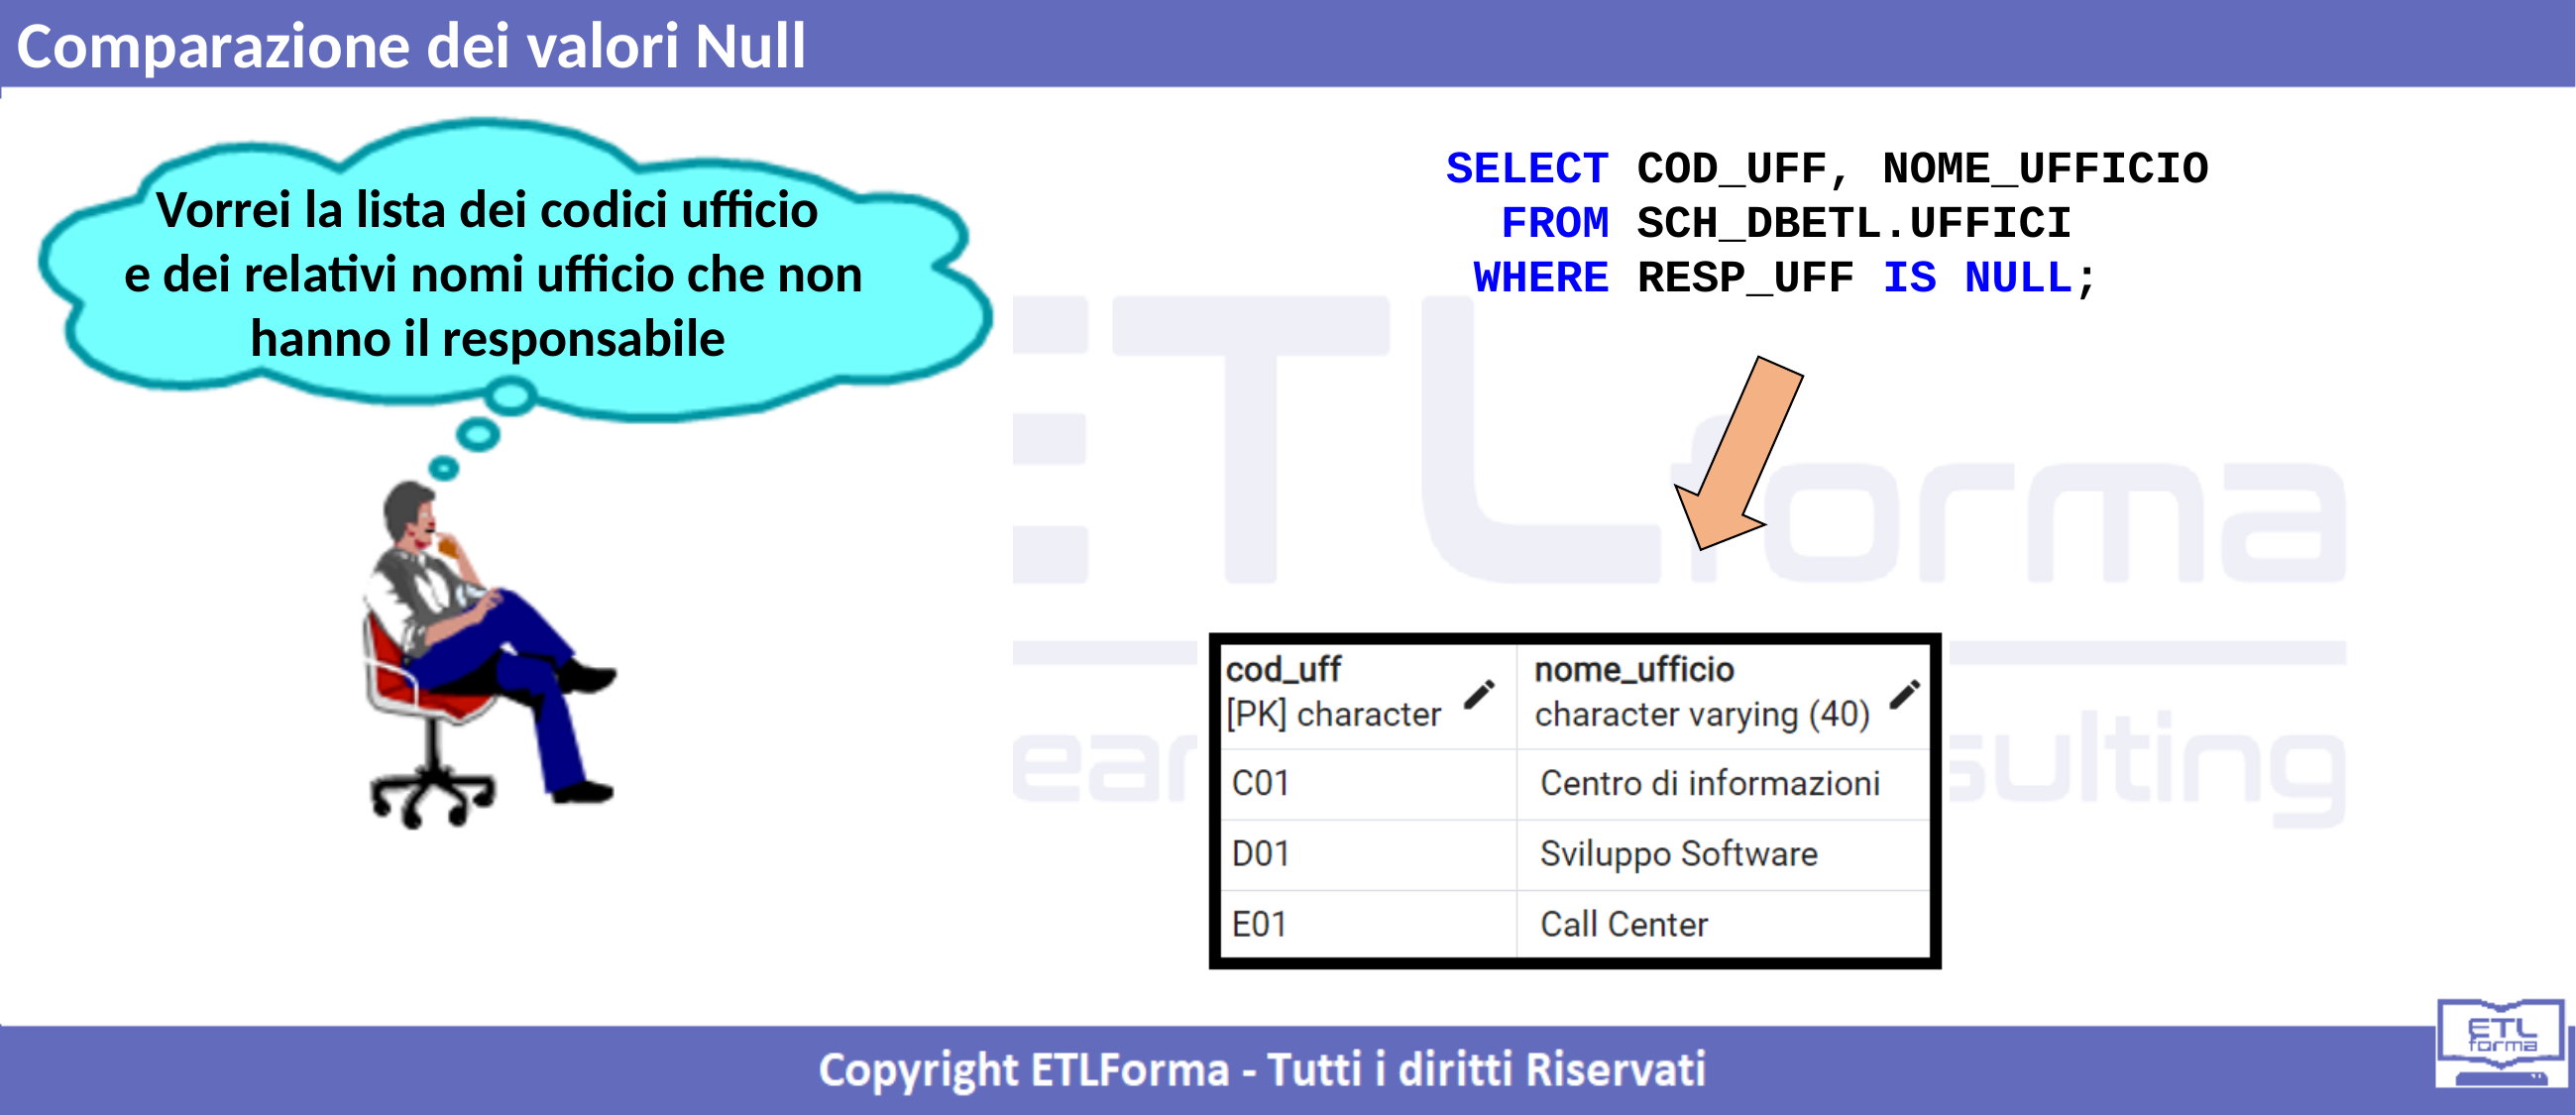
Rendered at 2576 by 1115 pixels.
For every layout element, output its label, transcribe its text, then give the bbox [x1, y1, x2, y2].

text_box SELECT COD_UFF, NOME_UFFICIO FROM SCH_DBETL.UFFICI WHERE RESP_UFF IS NULL; [1431, 130, 2246, 308]
text_box Comparazione dei valori Null [3, 0, 2552, 65]
picture [20, 98, 1013, 842]
picture [1197, 619, 1950, 977]
text_box [1673, 355, 1805, 552]
